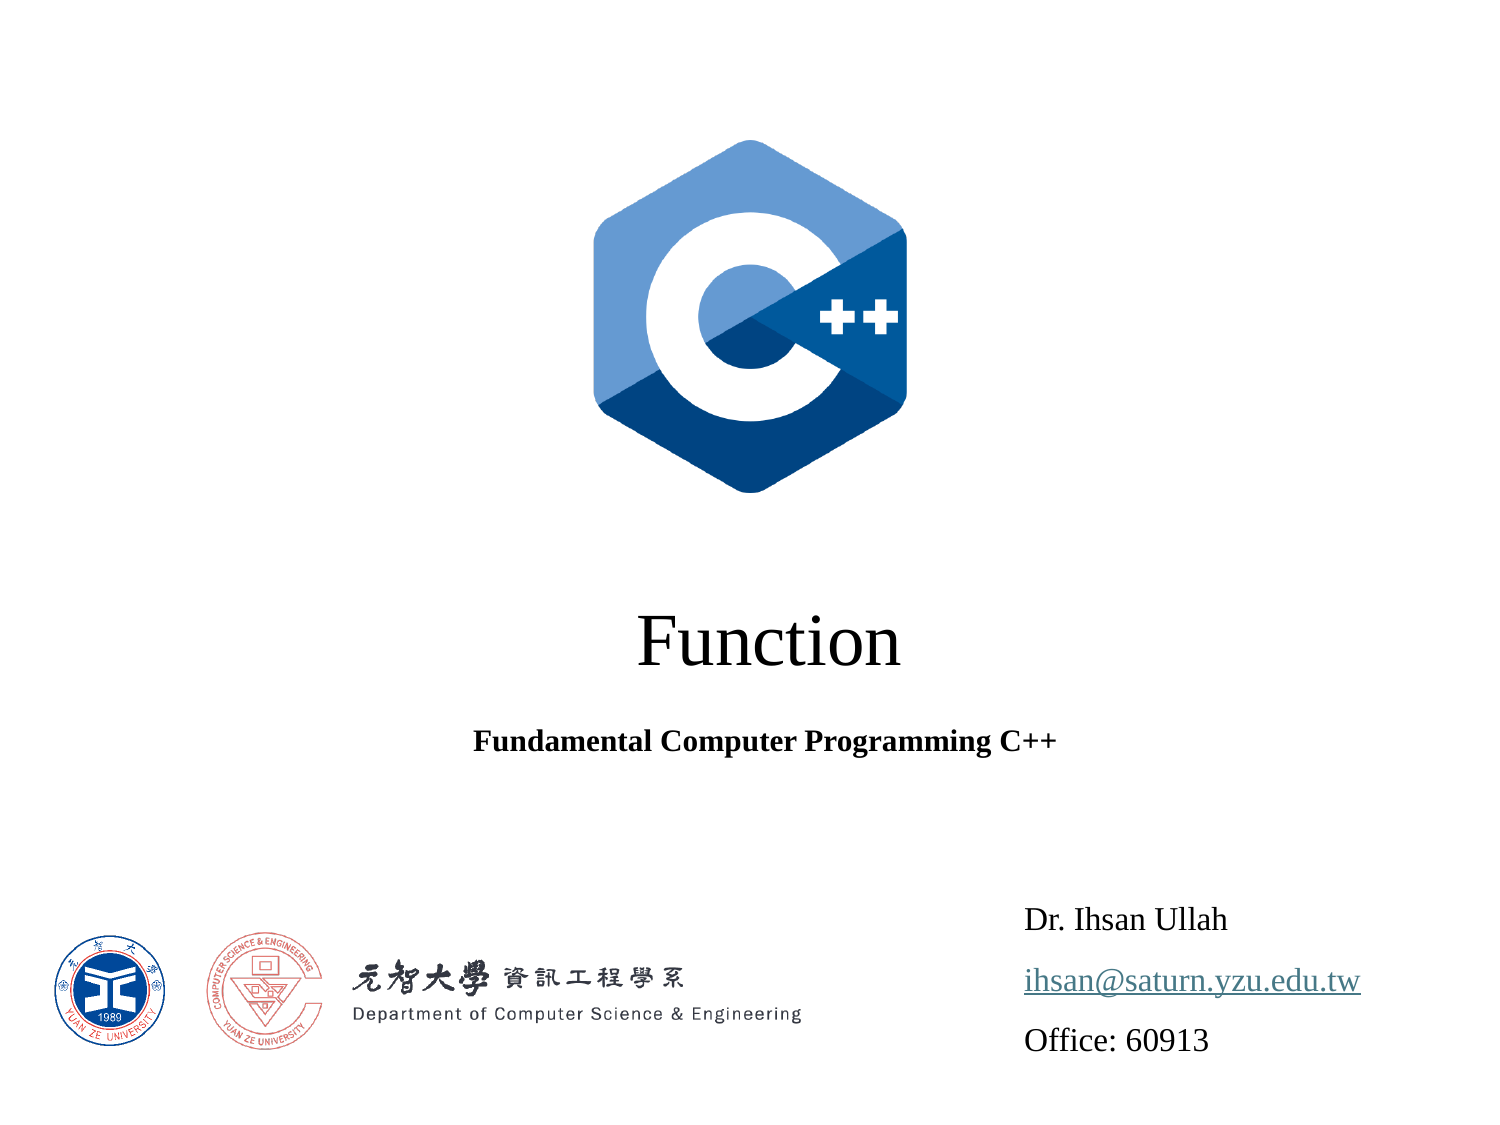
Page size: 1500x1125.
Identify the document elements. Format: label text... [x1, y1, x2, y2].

picture [206, 931, 803, 1050]
text_box Fundamental Computer Programming C++ [206, 676, 1332, 825]
picture [49, 931, 170, 1051]
title Function [206, 587, 1332, 676]
picture [573, 139, 927, 493]
text_box Dr. Ihsan Ullah ihsan@saturn.yzu.edu.tw Office: 60913 [1012, 962, 1470, 1064]
